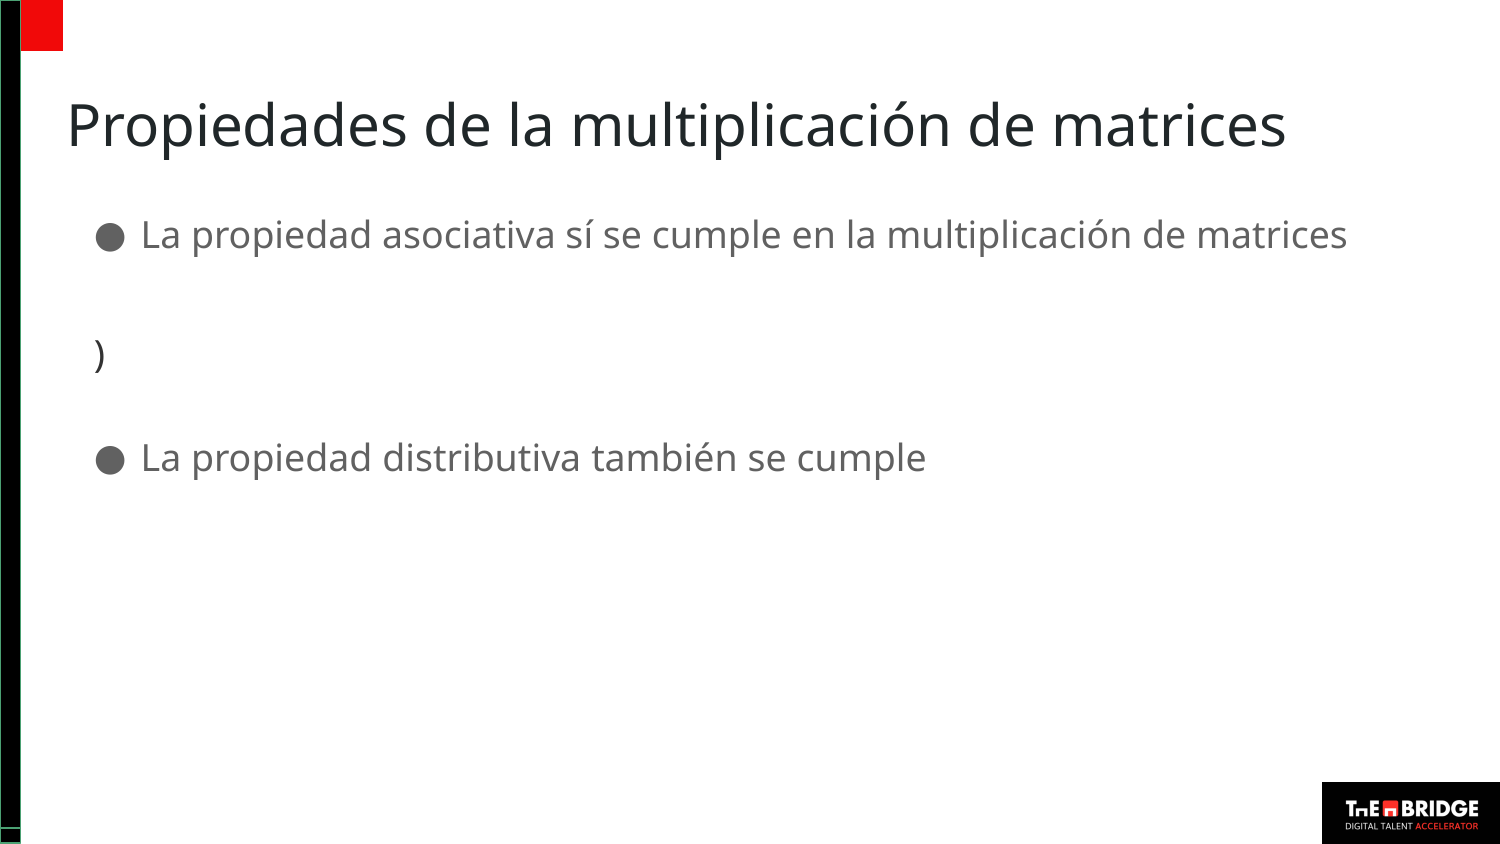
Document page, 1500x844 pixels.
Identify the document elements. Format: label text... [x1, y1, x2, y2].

picture [1322, 782, 1500, 844]
text_box [0, 0, 21, 829]
title Propiedades de la multiplicación de matrices [51, 72, 1449, 167]
